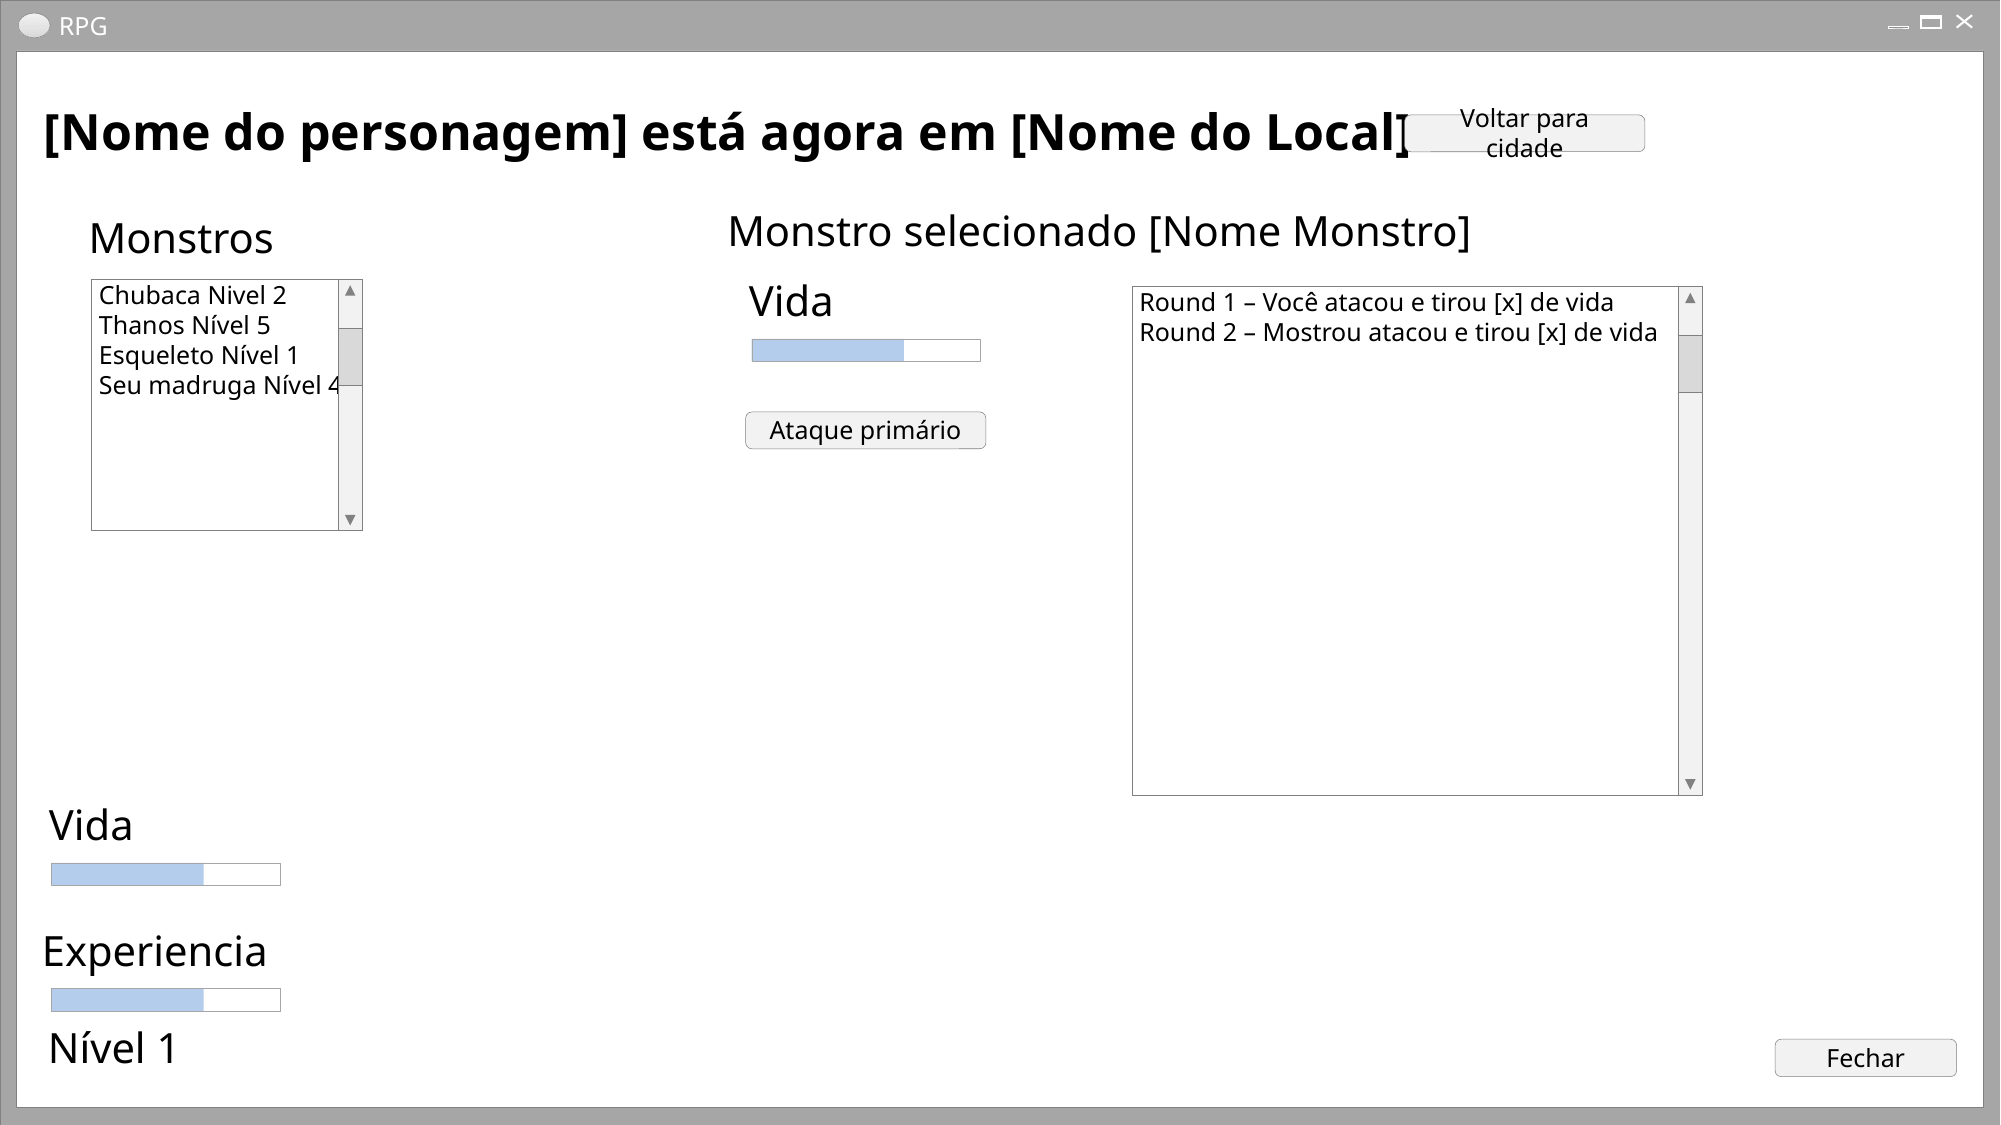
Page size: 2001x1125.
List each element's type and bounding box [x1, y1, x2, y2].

text_box [91, 279, 363, 531]
text_box [51, 862, 280, 886]
text_box [751, 338, 980, 362]
text_box [0, 0, 2000, 1125]
text_box [51, 988, 280, 1012]
text_box [1131, 286, 1703, 796]
